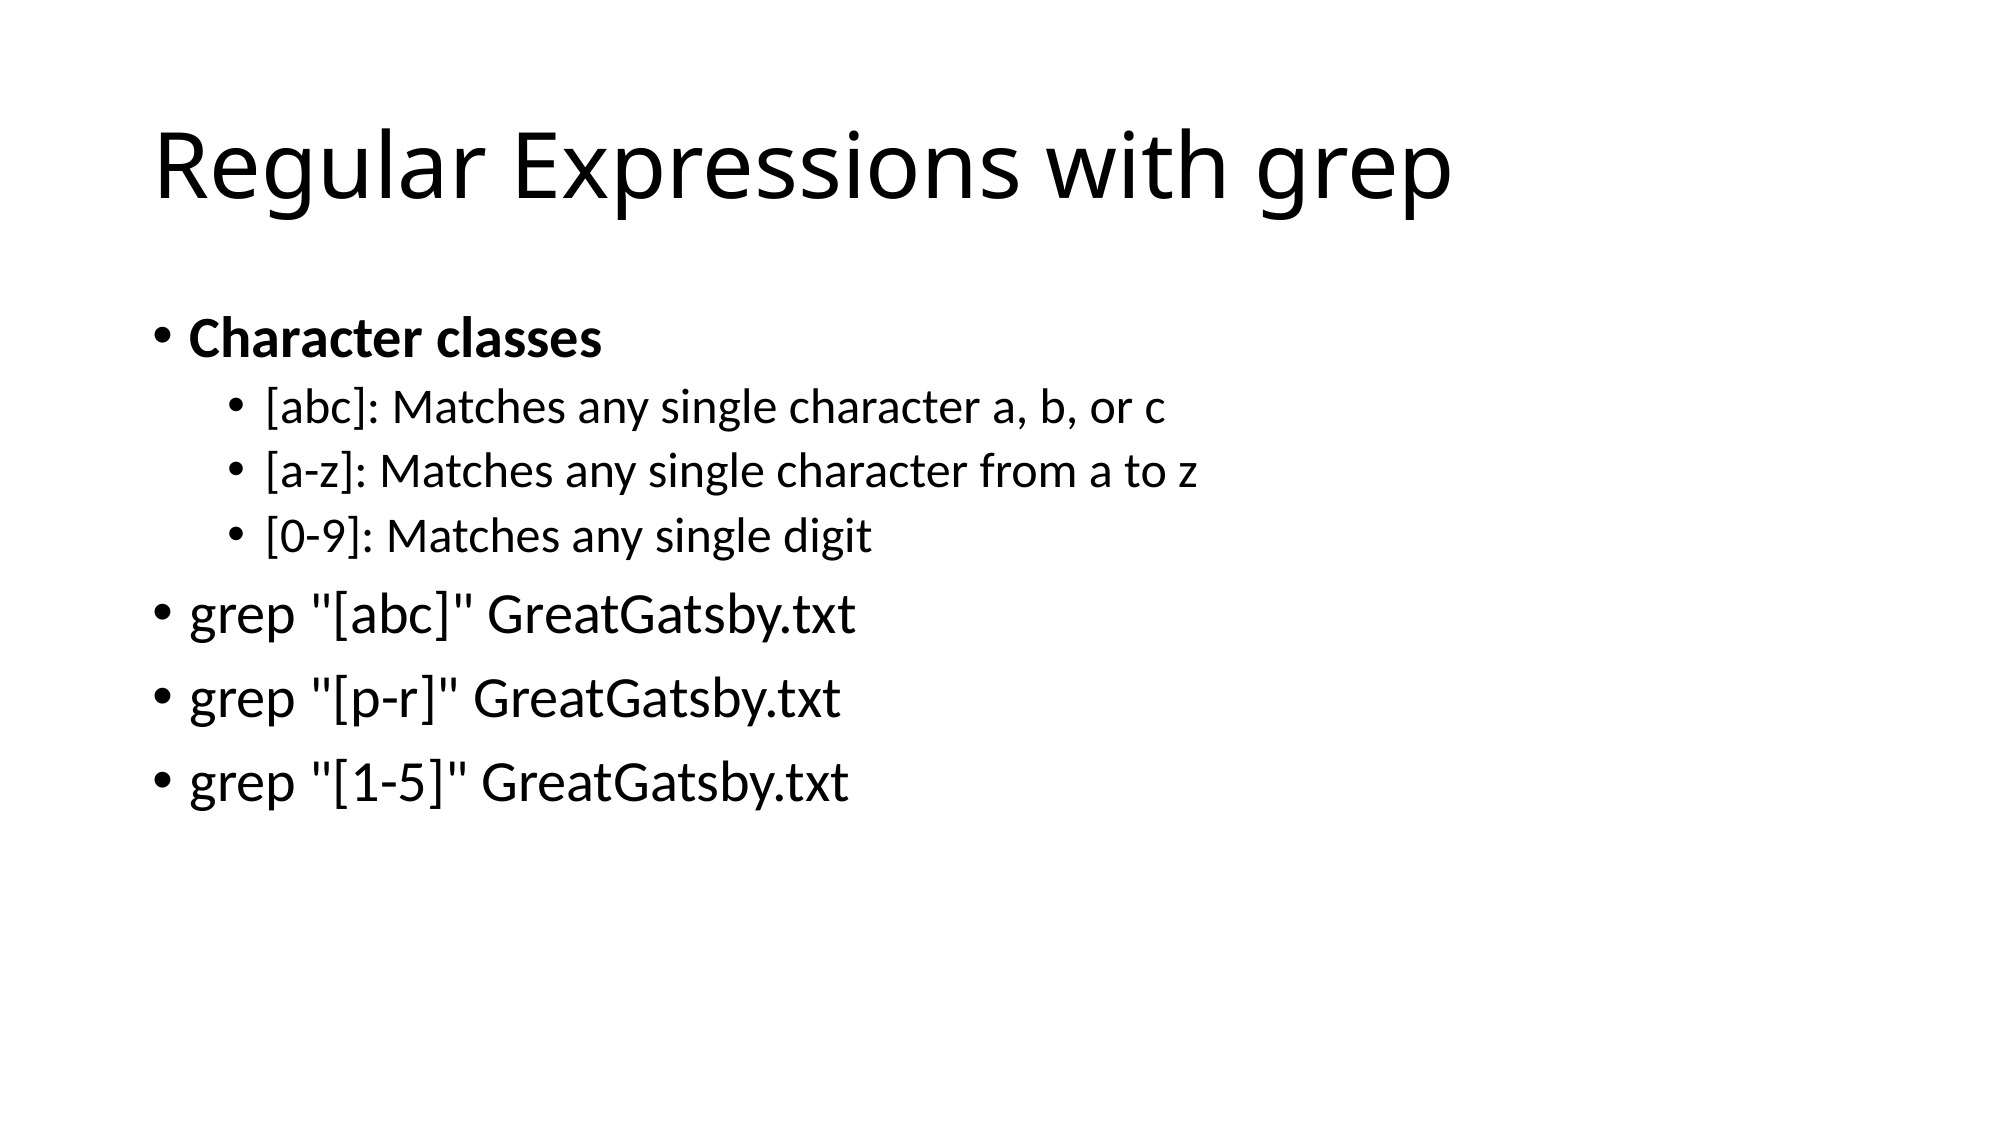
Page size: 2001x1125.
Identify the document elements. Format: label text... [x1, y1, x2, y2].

title Regular Expressions with grep [137, 59, 1863, 278]
list Character classes [abc]: Matches any single character a, b, or c [a-z]: Matches any single character from a to z [0-9]: Matches any single digit grep "[abc]" GreatGatsby.txt grep "[p-r]" GreatGatsby.txt grep "[1-5]" GreatGatsby.txt [137, 299, 1863, 1014]
